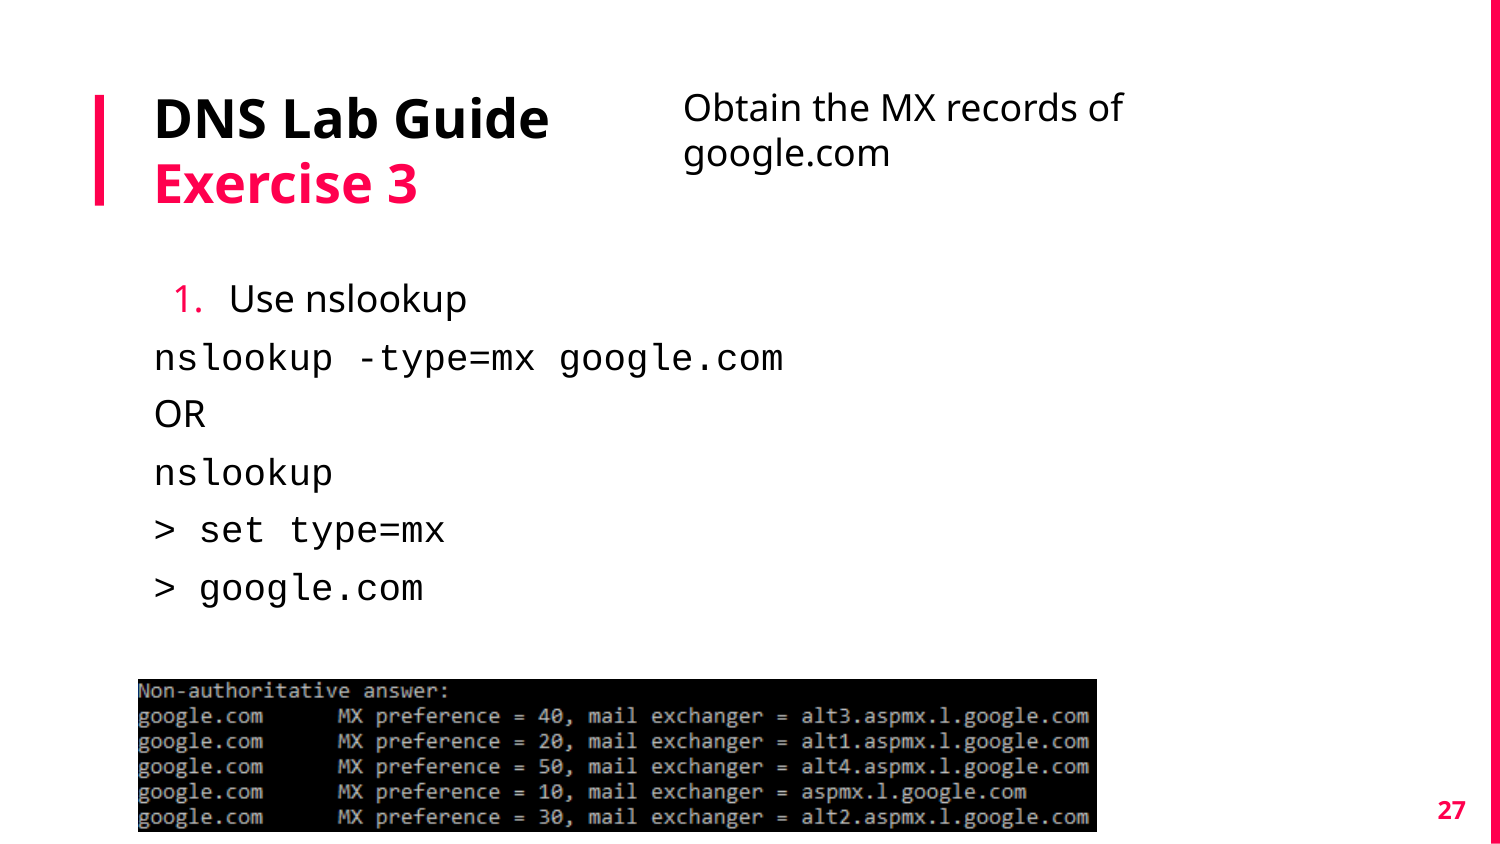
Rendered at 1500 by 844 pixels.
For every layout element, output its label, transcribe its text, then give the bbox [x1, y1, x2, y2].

picture [138, 679, 1097, 832]
title DNS Lab Guide Exercise 3 [138, 69, 667, 210]
list Use nslookup nslookup -type=mx google.com OR nslookup > set type=mx > google.com [138, 260, 1119, 777]
slide_number ‹#› [1391, 779, 1482, 844]
title Obtain the MX records of google.com [667, 69, 1198, 210]
